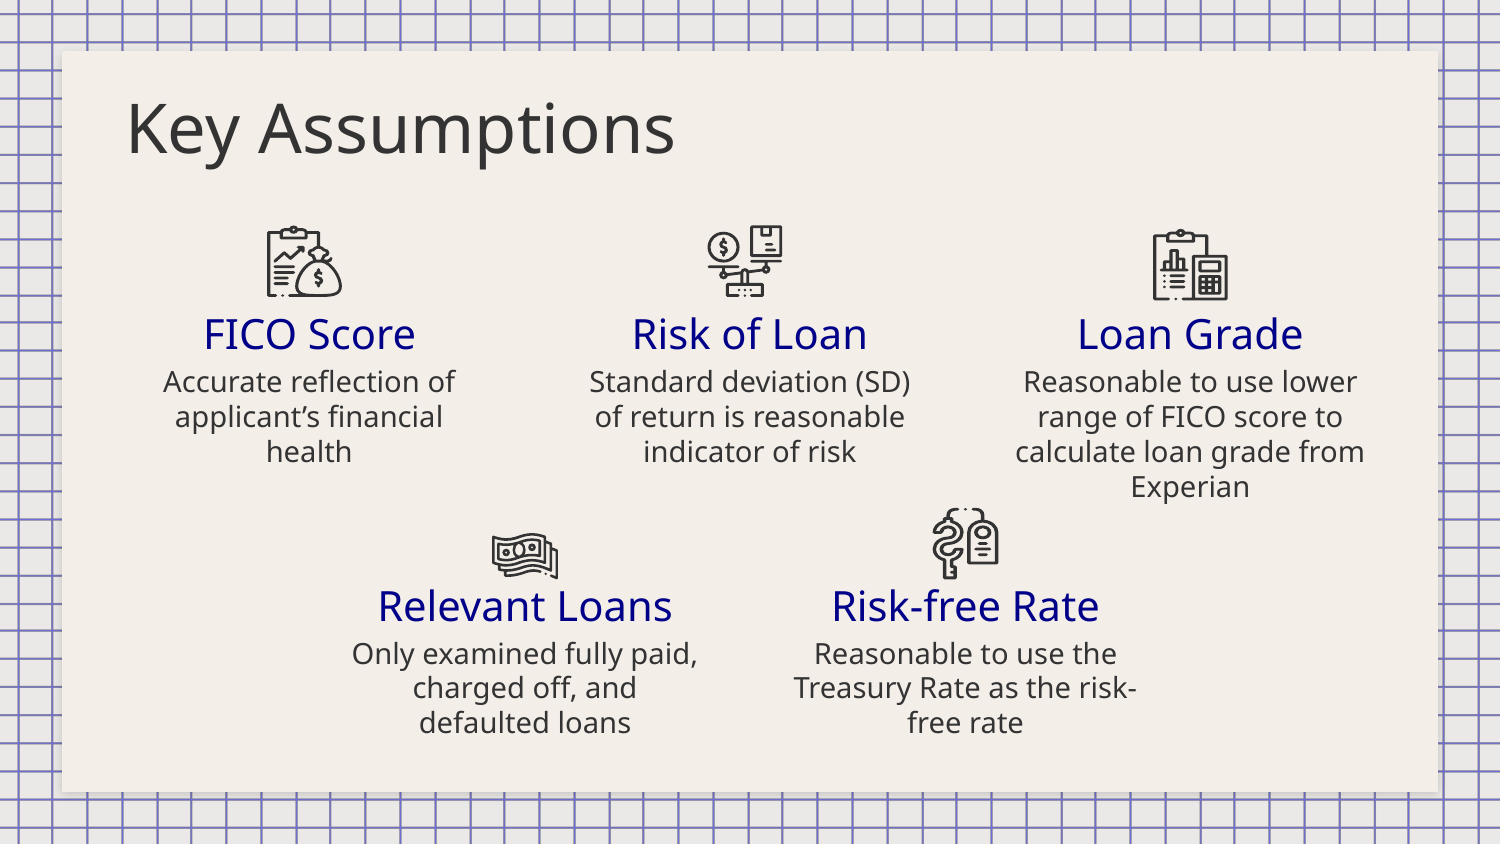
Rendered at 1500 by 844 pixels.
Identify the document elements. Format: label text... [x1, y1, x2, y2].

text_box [491, 532, 559, 580]
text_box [266, 225, 343, 298]
subtitle Reasonable to use lower range of FICO score to calculate loan grade from Experian [998, 361, 1383, 443]
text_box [707, 225, 783, 298]
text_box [932, 507, 999, 580]
subtitle Loan Grade [998, 304, 1383, 361]
subtitle Accurate reflection of applicant’s financial health [117, 361, 501, 443]
subtitle Relevant Loans [333, 576, 717, 633]
subtitle FICO Score [117, 304, 502, 361]
subtitle Reasonable to use the Treasury Rate as the risk- free rate [773, 633, 1158, 714]
title Key Assumptions [110, 86, 1375, 181]
picture [0, 0, 1500, 844]
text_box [1152, 228, 1228, 301]
subtitle Only examined fully paid, charged off, and defaulted loans [333, 633, 717, 714]
subtitle Risk-free Rate [773, 576, 1158, 633]
subtitle Standard deviation (SD) of return is reasonable indicator of risk [558, 361, 942, 443]
subtitle Risk of Loan [558, 304, 942, 361]
